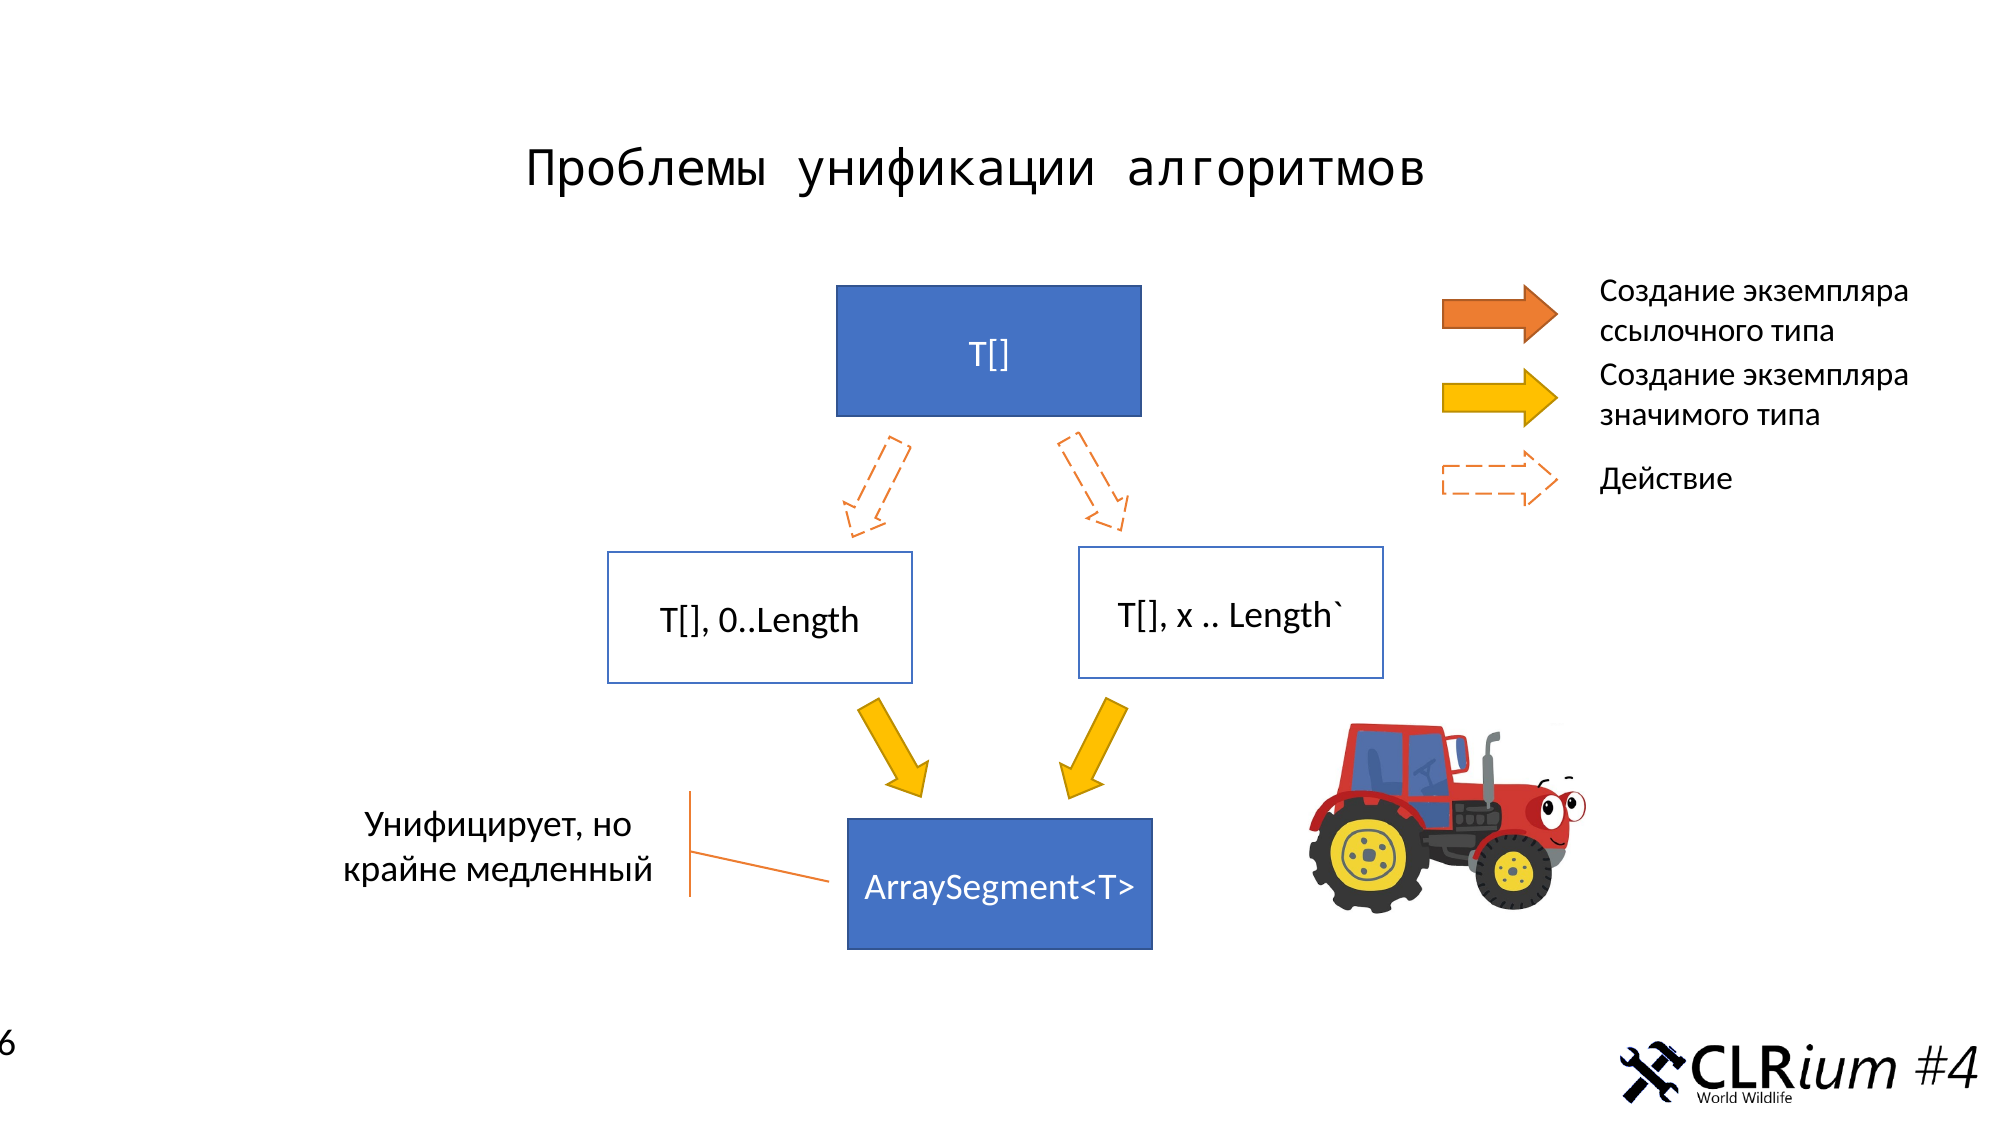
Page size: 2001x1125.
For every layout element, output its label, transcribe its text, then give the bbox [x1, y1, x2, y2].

text_box T[] [836, 285, 1142, 417]
text_box [1058, 696, 1129, 800]
text_box [1442, 367, 1559, 428]
text_box T[], 0..Length [607, 551, 913, 684]
text_box Проблемы унификации алгоритмов [465, 127, 1488, 203]
text_box [1442, 284, 1559, 345]
text_box 6 [0, 1010, 171, 1071]
text_box [856, 697, 930, 799]
picture [1616, 1033, 1985, 1111]
text_box [1056, 431, 1129, 532]
text_box Унифицирует, но крайне медленный [689, 791, 830, 897]
text_box Унифицирует, но крайне медленный [312, 791, 685, 897]
text_box [1442, 449, 1559, 508]
text_box Действие [1585, 449, 1972, 505]
text_box T[], x .. Length` [1078, 546, 1384, 679]
text_box Создание экземпляра ссылочного типа [1585, 261, 1972, 344]
text_box [842, 435, 912, 539]
text_box ArraySegment<T> [847, 818, 1153, 950]
picture [1308, 723, 1586, 914]
text_box Создание экземпляра значимого типа [1585, 344, 1972, 440]
